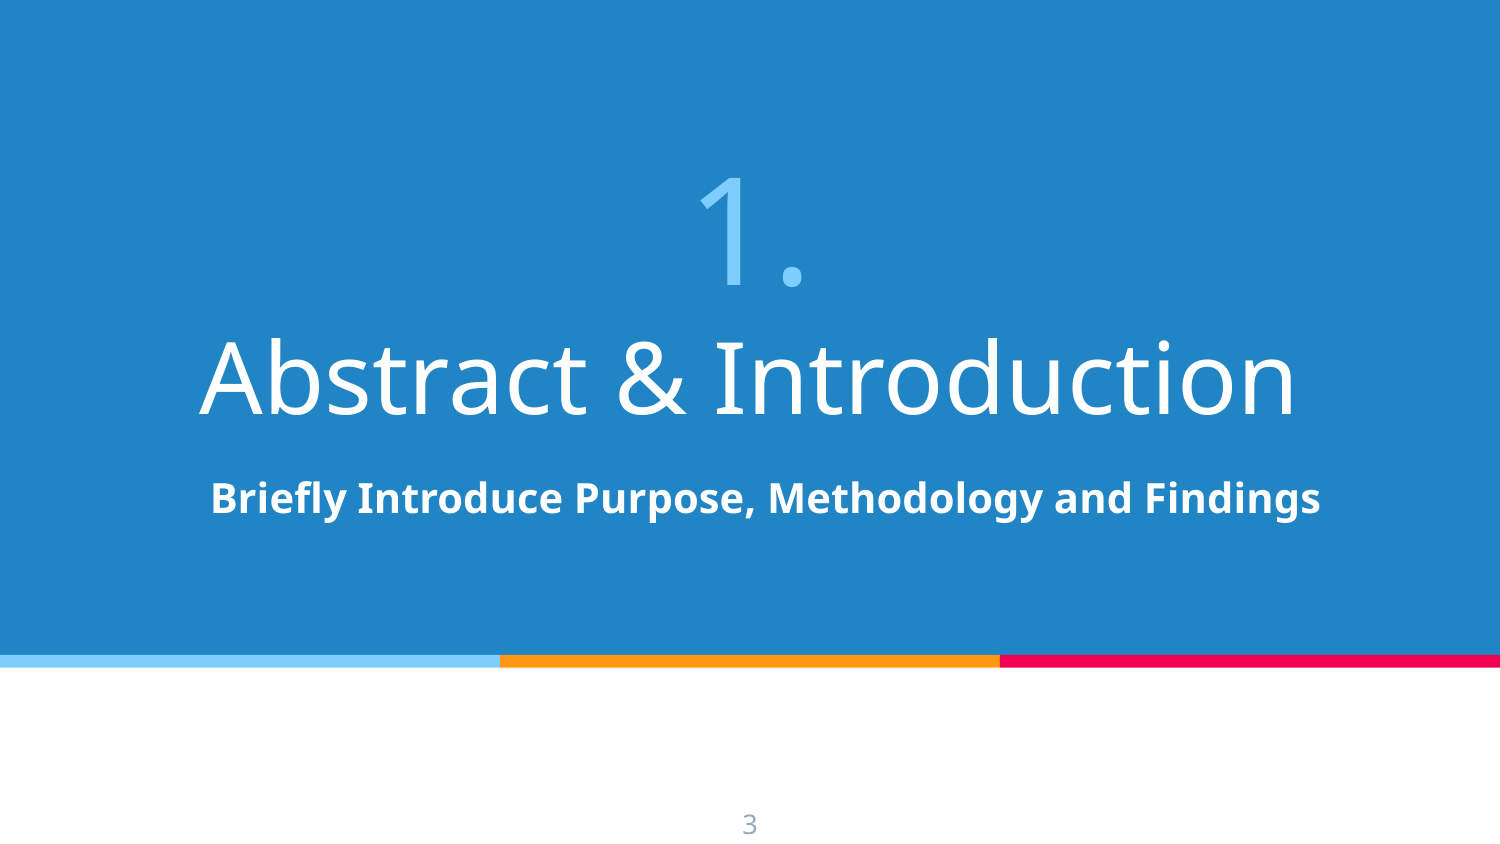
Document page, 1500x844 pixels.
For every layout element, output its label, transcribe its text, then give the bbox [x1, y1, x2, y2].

slide_number ‹#› [0, 792, 1500, 844]
text_box Briefly Introduce Purpose, Methodology and Findings [132, 466, 1400, 537]
title 1. Abstract & Introduction [112, 259, 1388, 450]
